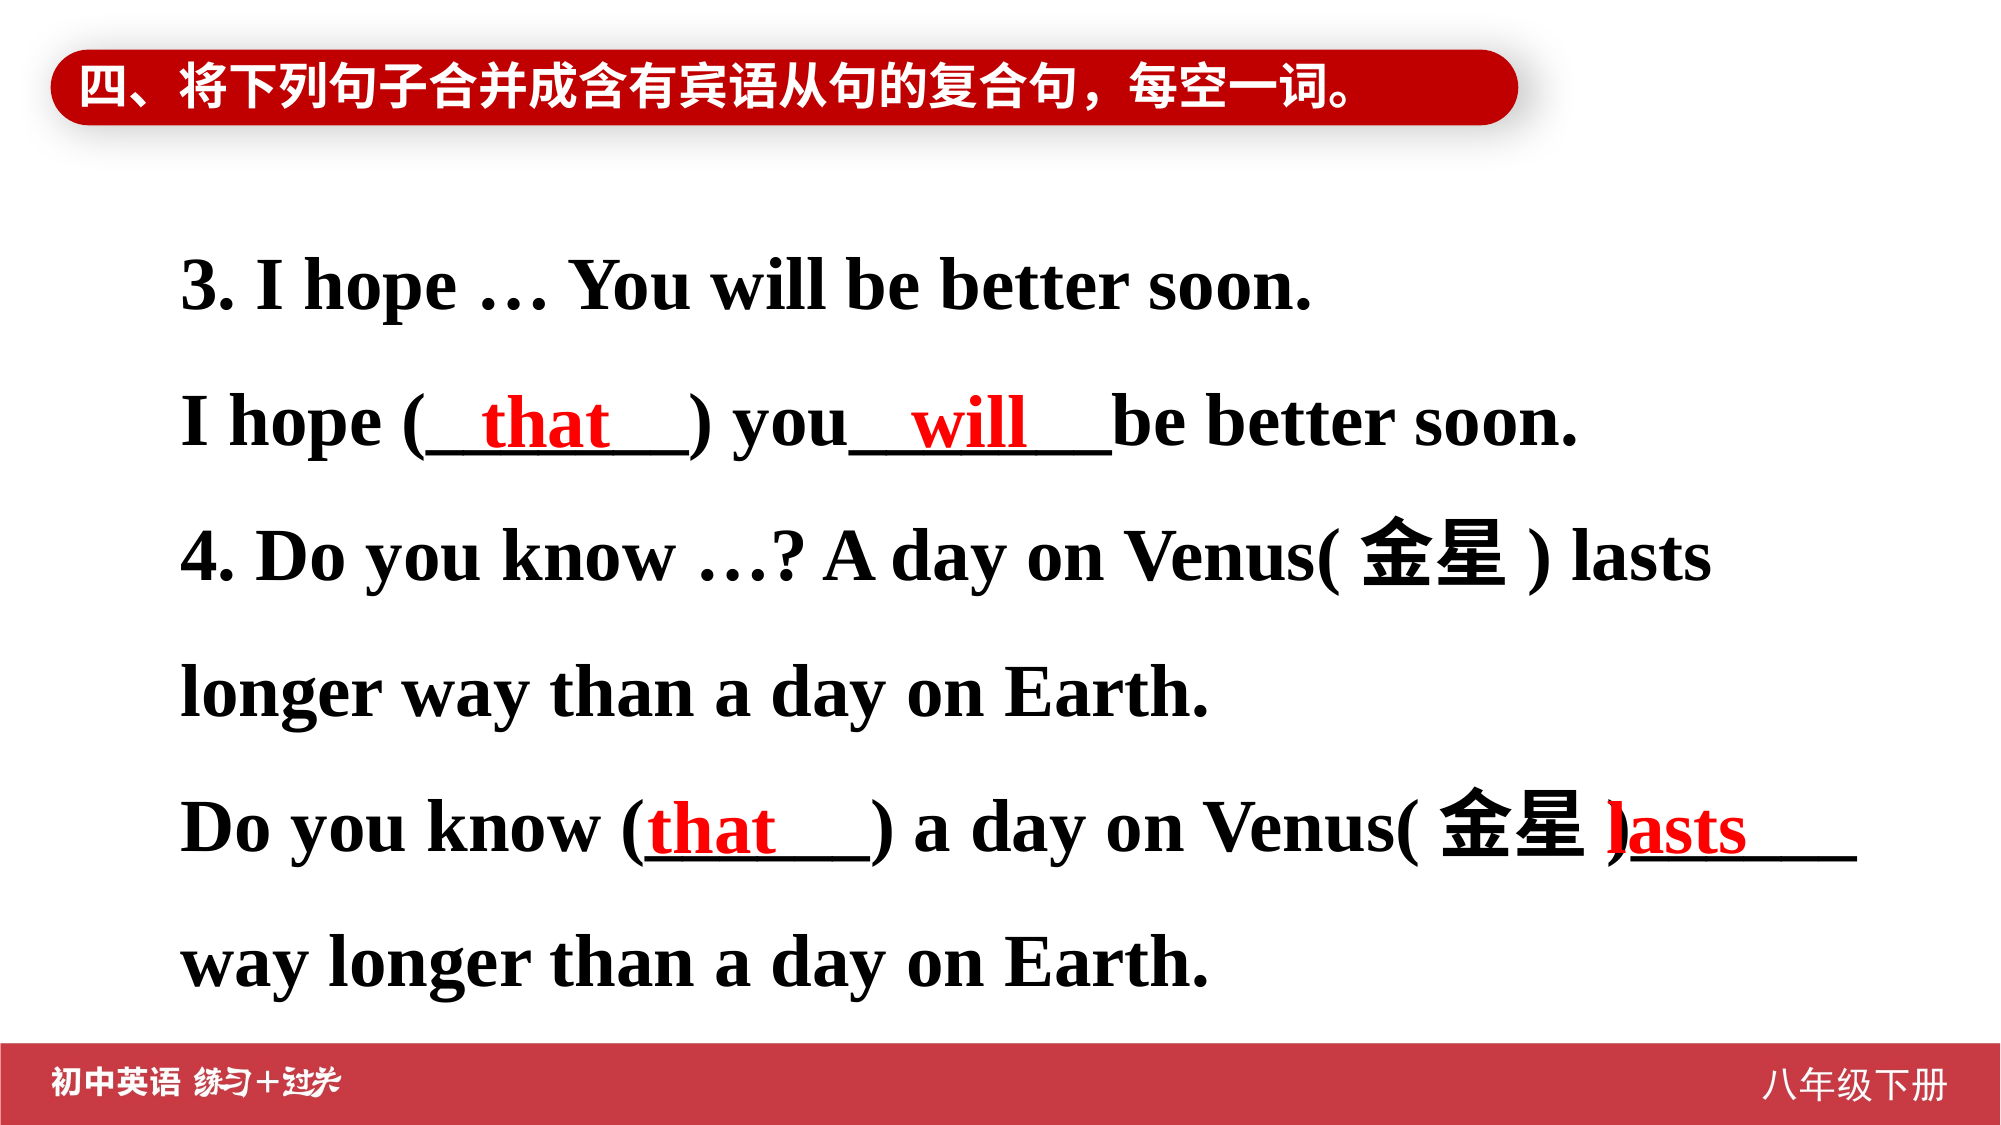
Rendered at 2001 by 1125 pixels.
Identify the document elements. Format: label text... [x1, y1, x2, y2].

text_box 3. I hope … You will be better soon. I hope (_______) you_______be better soon. 4. Do you know …? A day on Venus(金星) lasts longer way than a day on Earth. Do you know (______) a day on Venus(金星)______ way longer than a day on Earth. [165, 181, 1878, 1010]
text_box [70, 48, 1520, 127]
text_box [49, 58, 63, 117]
picture [0, 0, 2001, 1125]
text_box 四、将下列句子合并成含有宾语从句的复合句，每空一词。 [63, 47, 1397, 122]
text_box that [466, 340, 681, 470]
text_box will [896, 340, 1054, 470]
text_box that [632, 746, 828, 876]
text_box lasts [1591, 746, 1843, 876]
